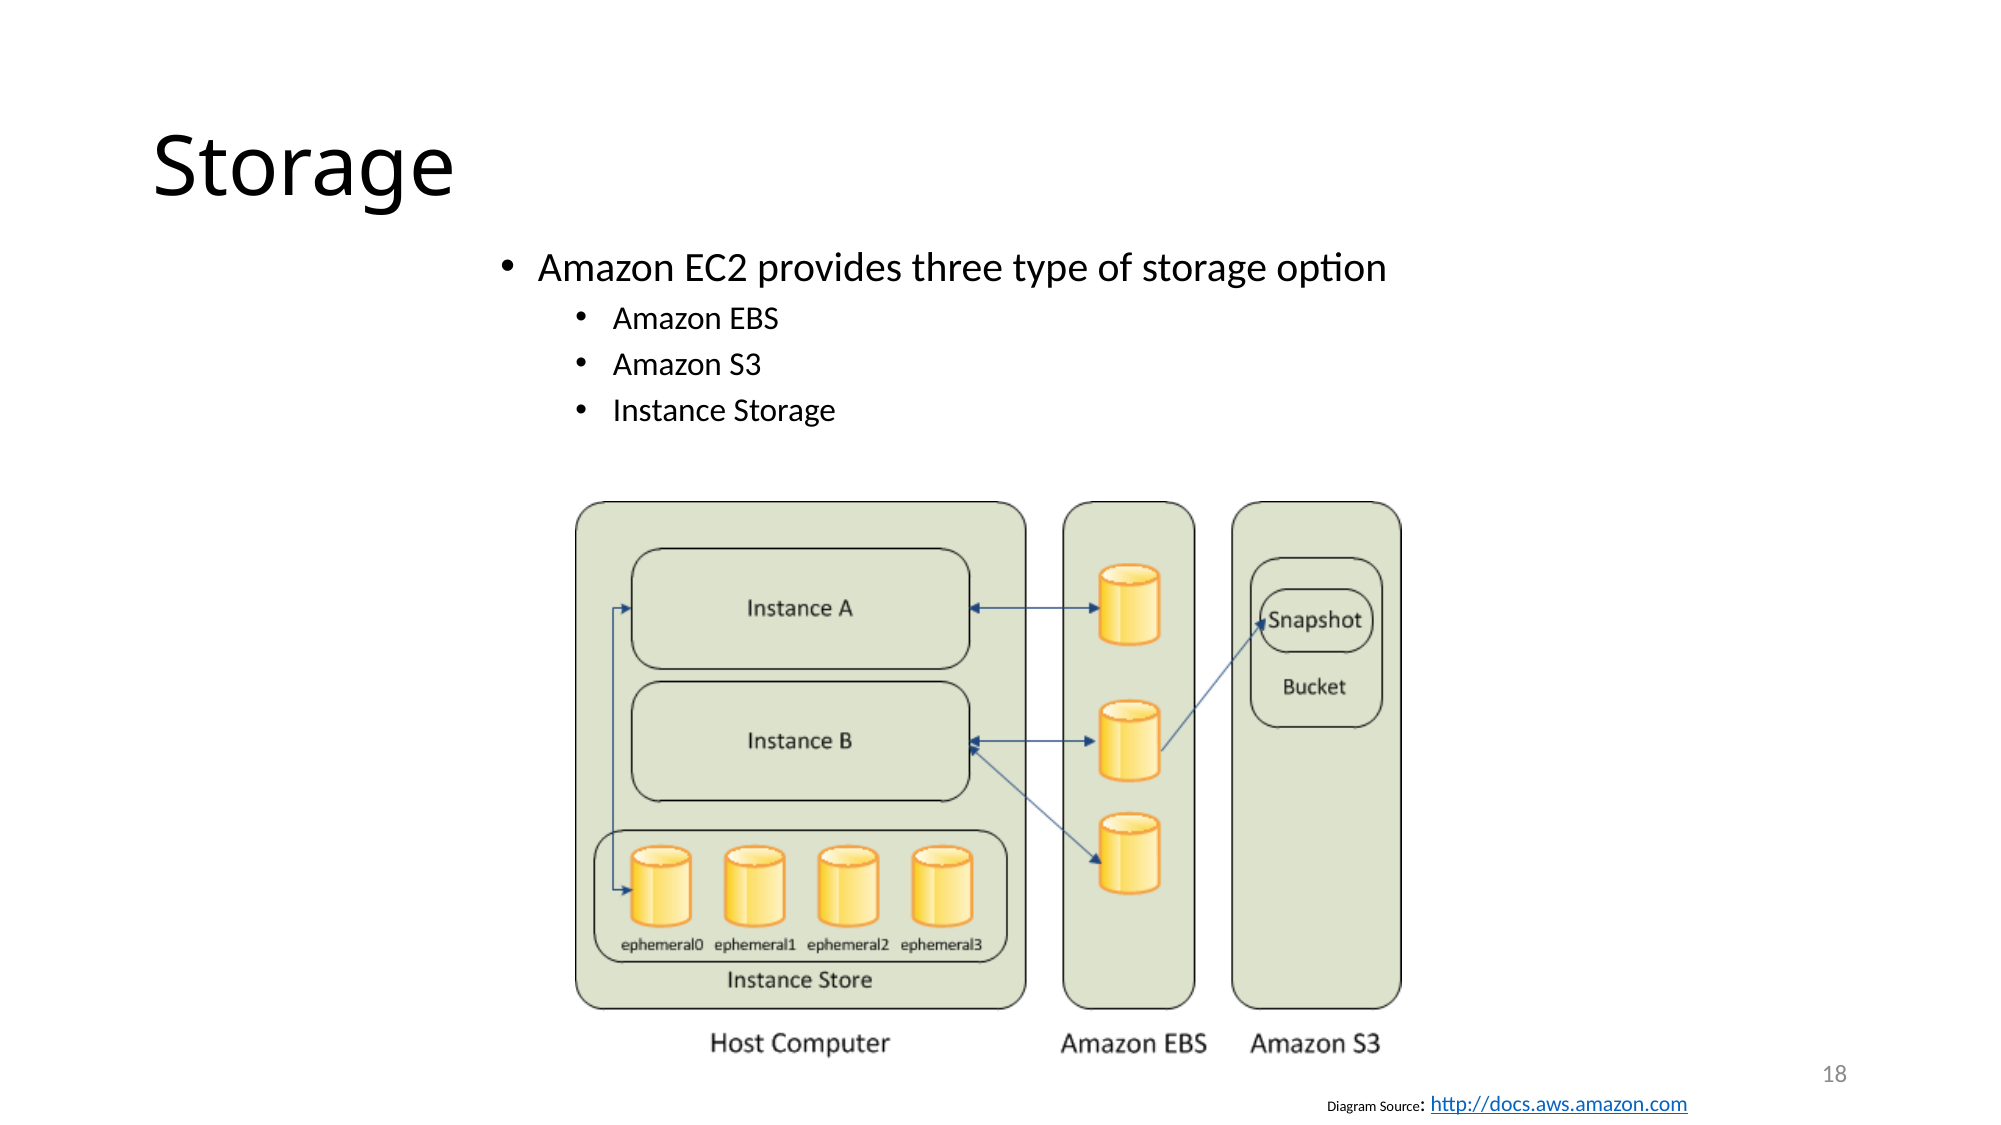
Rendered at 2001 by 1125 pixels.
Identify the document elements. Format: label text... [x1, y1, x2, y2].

picture [574, 501, 1402, 1063]
slide_number 18 [1412, 1042, 1863, 1103]
title Storage [137, 59, 1863, 278]
text_box Diagram Source: http://docs.aws.amazon.com [1312, 1082, 1750, 1123]
list Amazon EC2 provides three type of storage option Amazon EBS Amazon S3 Instance Storage [485, 237, 1716, 475]
